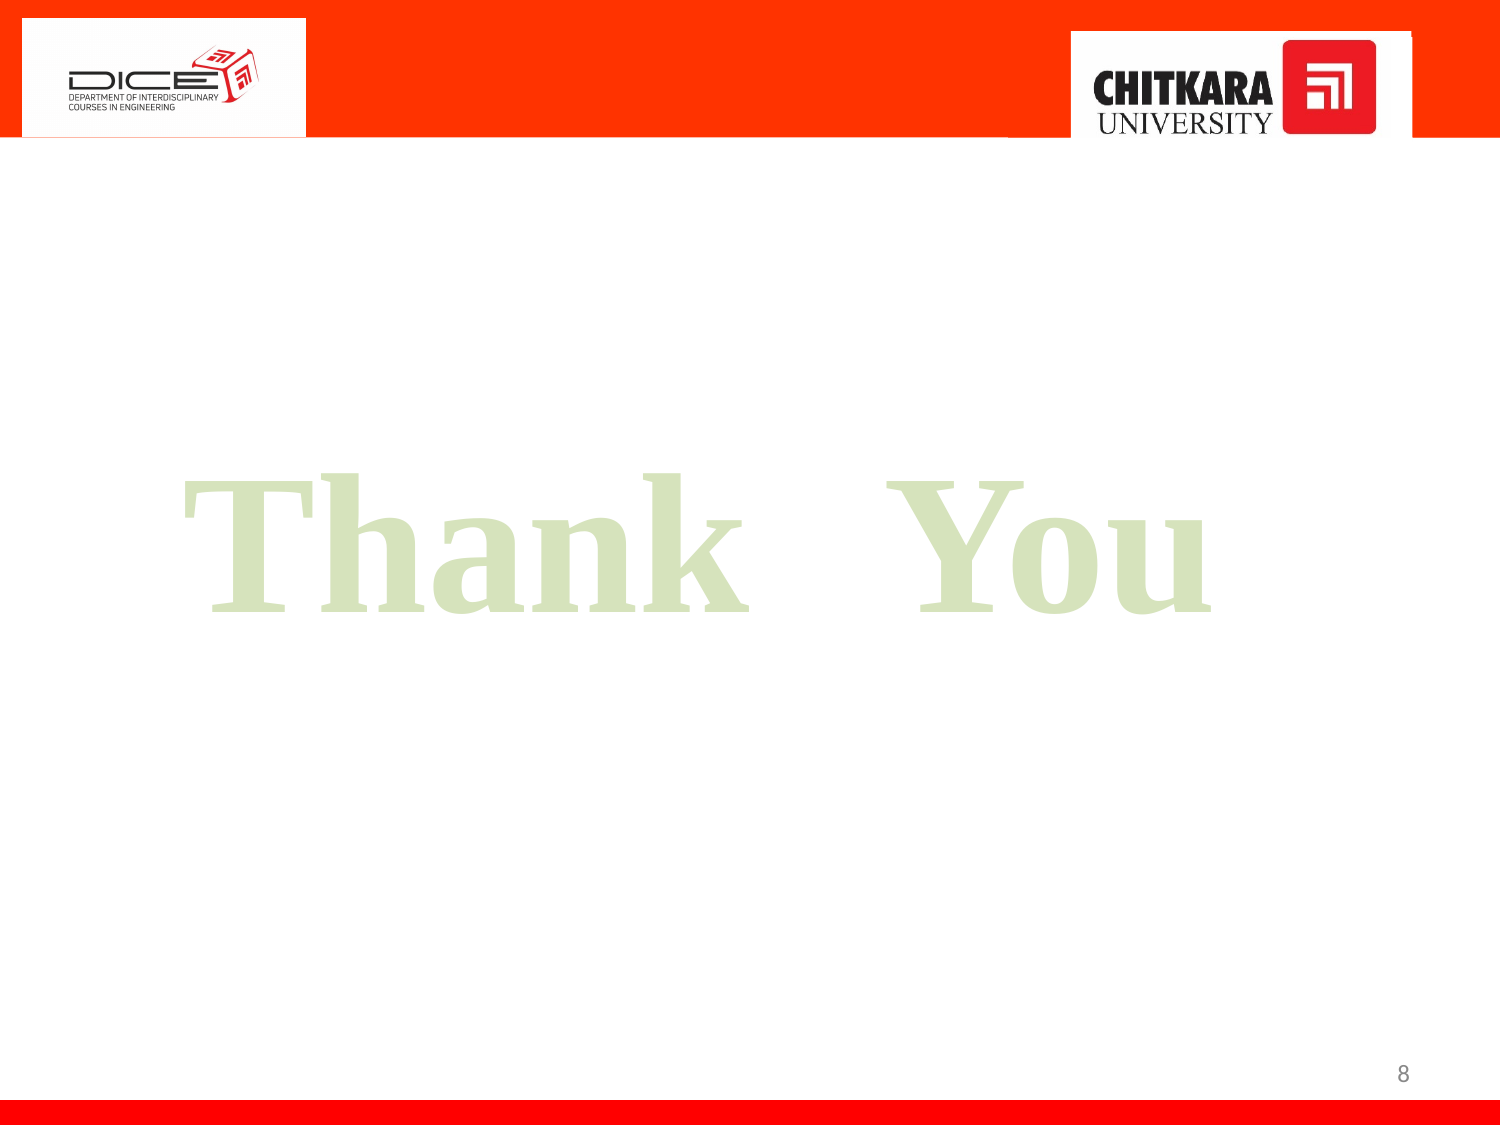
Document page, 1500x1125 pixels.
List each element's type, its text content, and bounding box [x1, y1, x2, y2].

text_box Thank You [98, 357, 1368, 675]
picture [1074, 37, 1391, 138]
picture [22, 18, 306, 138]
slide_number 8 [1074, 1042, 1425, 1103]
